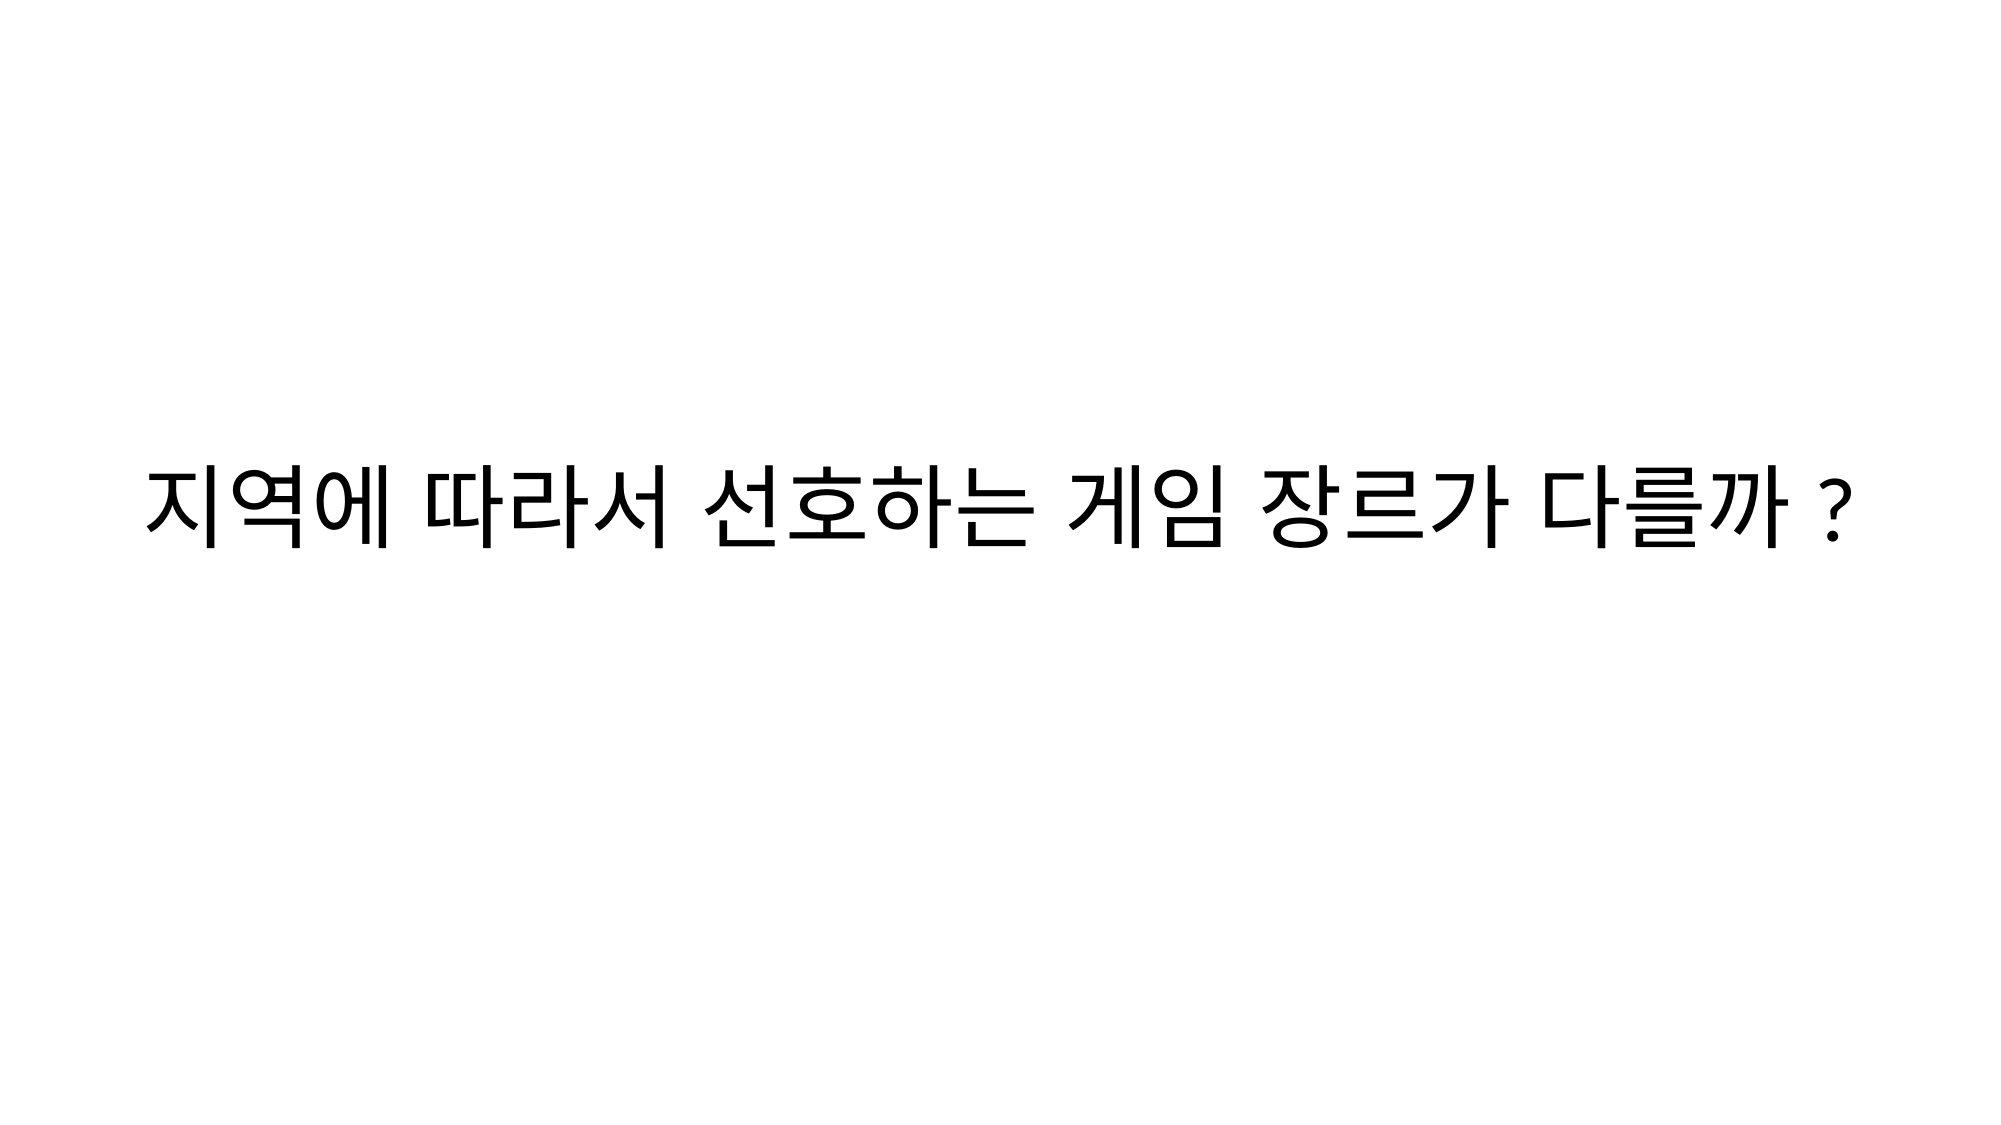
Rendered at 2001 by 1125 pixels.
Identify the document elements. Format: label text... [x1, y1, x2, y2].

title 지역에 따라서 선호하는 게임 장르가 다를까? [99, 411, 1900, 599]
